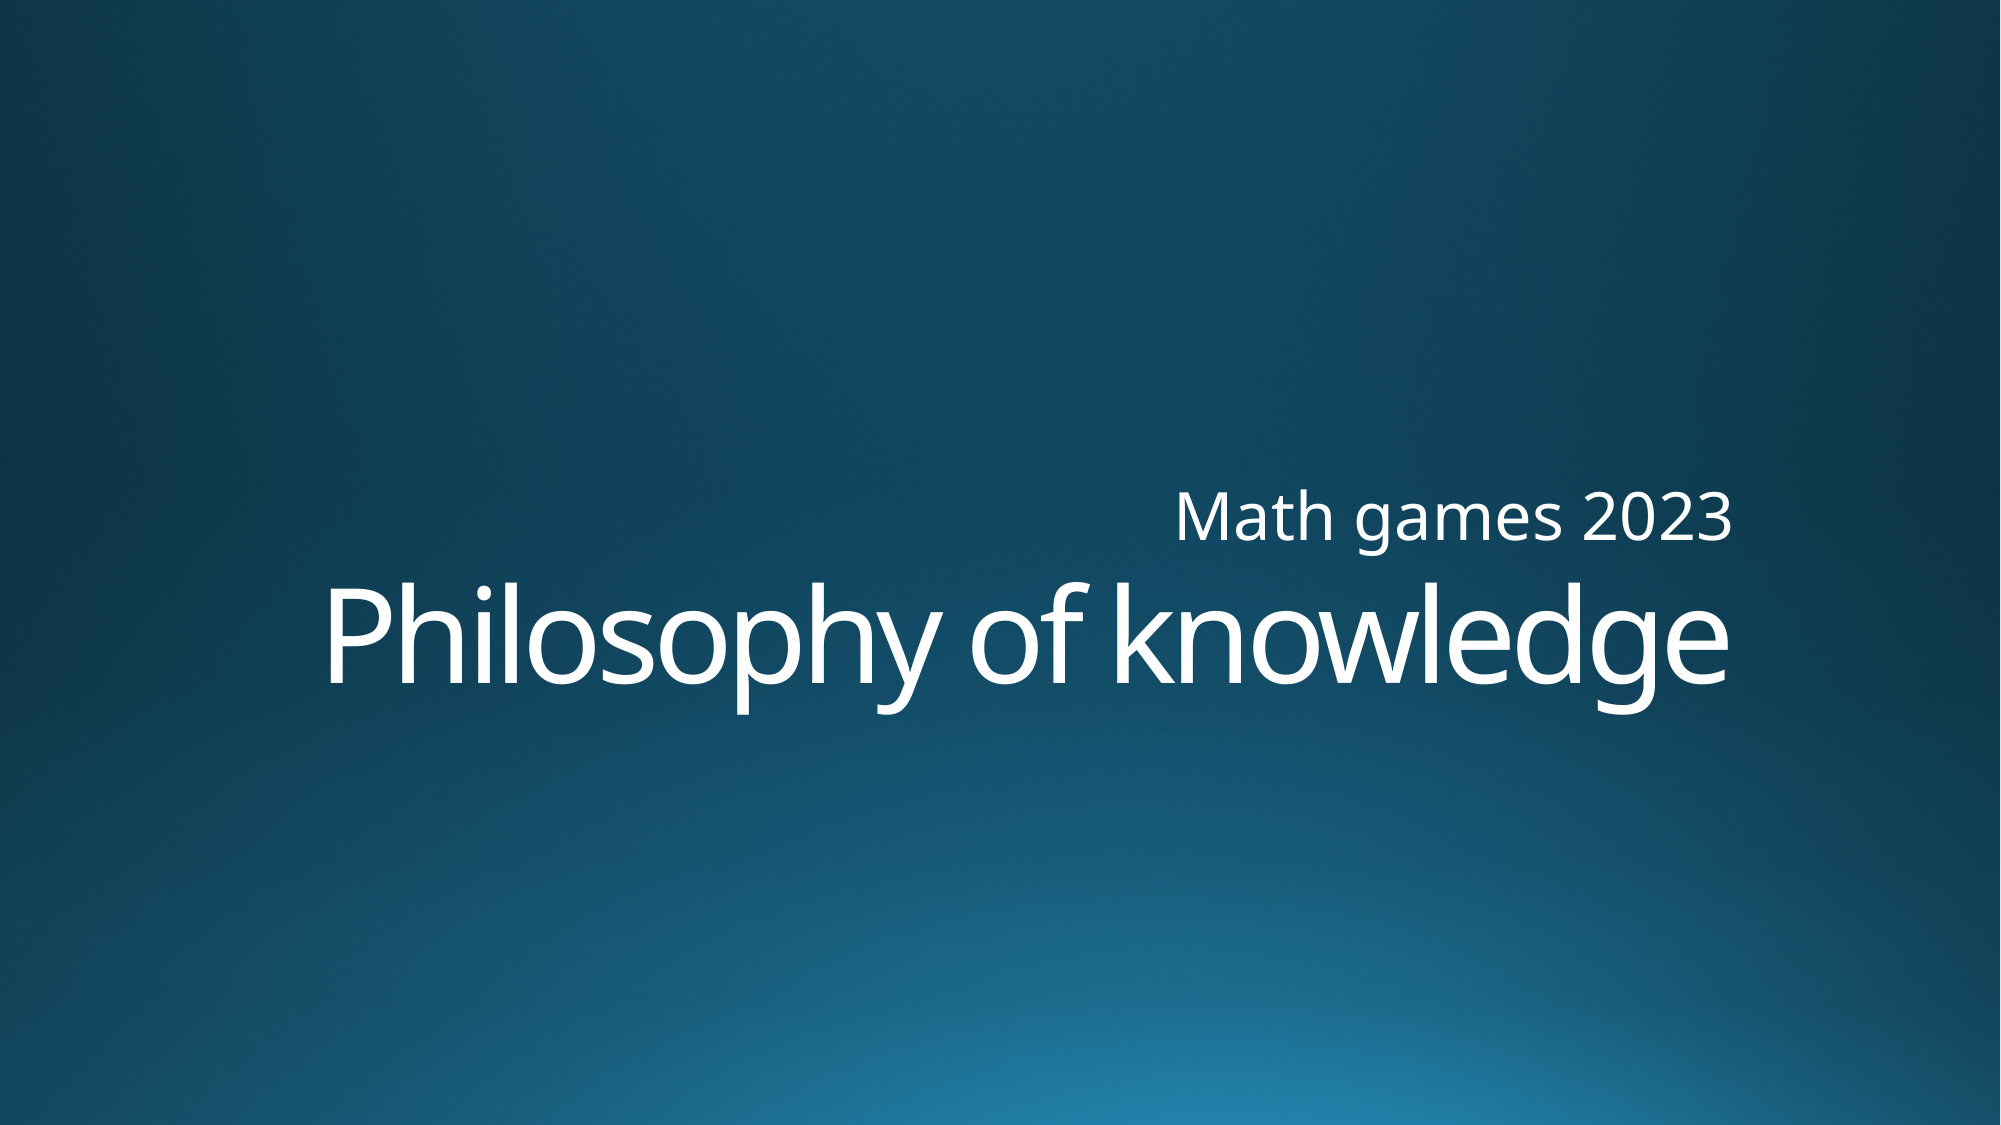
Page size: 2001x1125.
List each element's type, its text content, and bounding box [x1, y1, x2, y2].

title Philosophy of knowledge [249, 563, 1750, 832]
picture [0, 0, 2001, 1125]
subtitle Math games 2023 [249, 438, 1750, 563]
